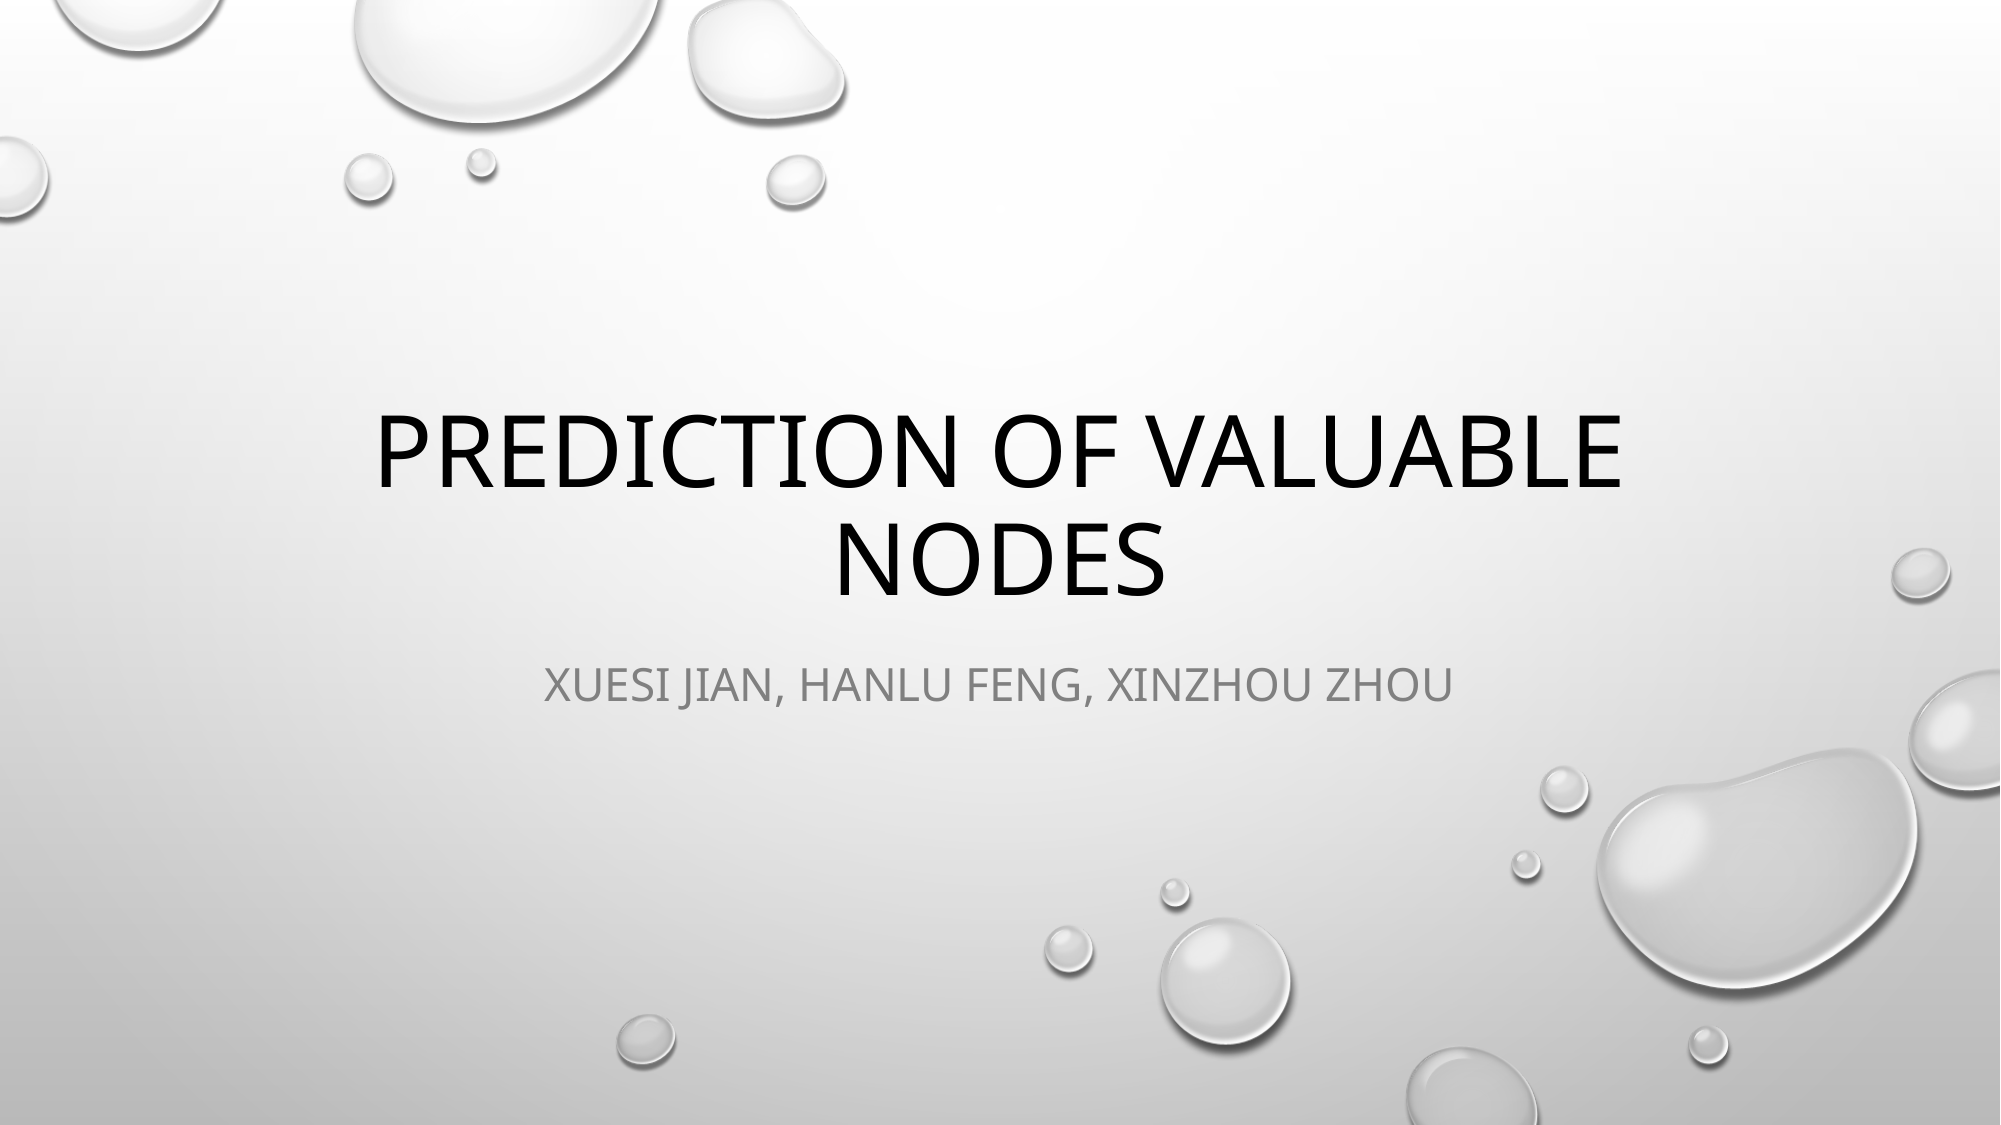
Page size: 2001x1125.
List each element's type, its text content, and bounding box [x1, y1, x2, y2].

subtitle Xuesi Jian, Hanlu Feng, Xinzhou Zhou [287, 637, 1713, 863]
picture [0, 0, 2000, 1125]
title Prediction of Valuable Nodes [287, 213, 1713, 625]
